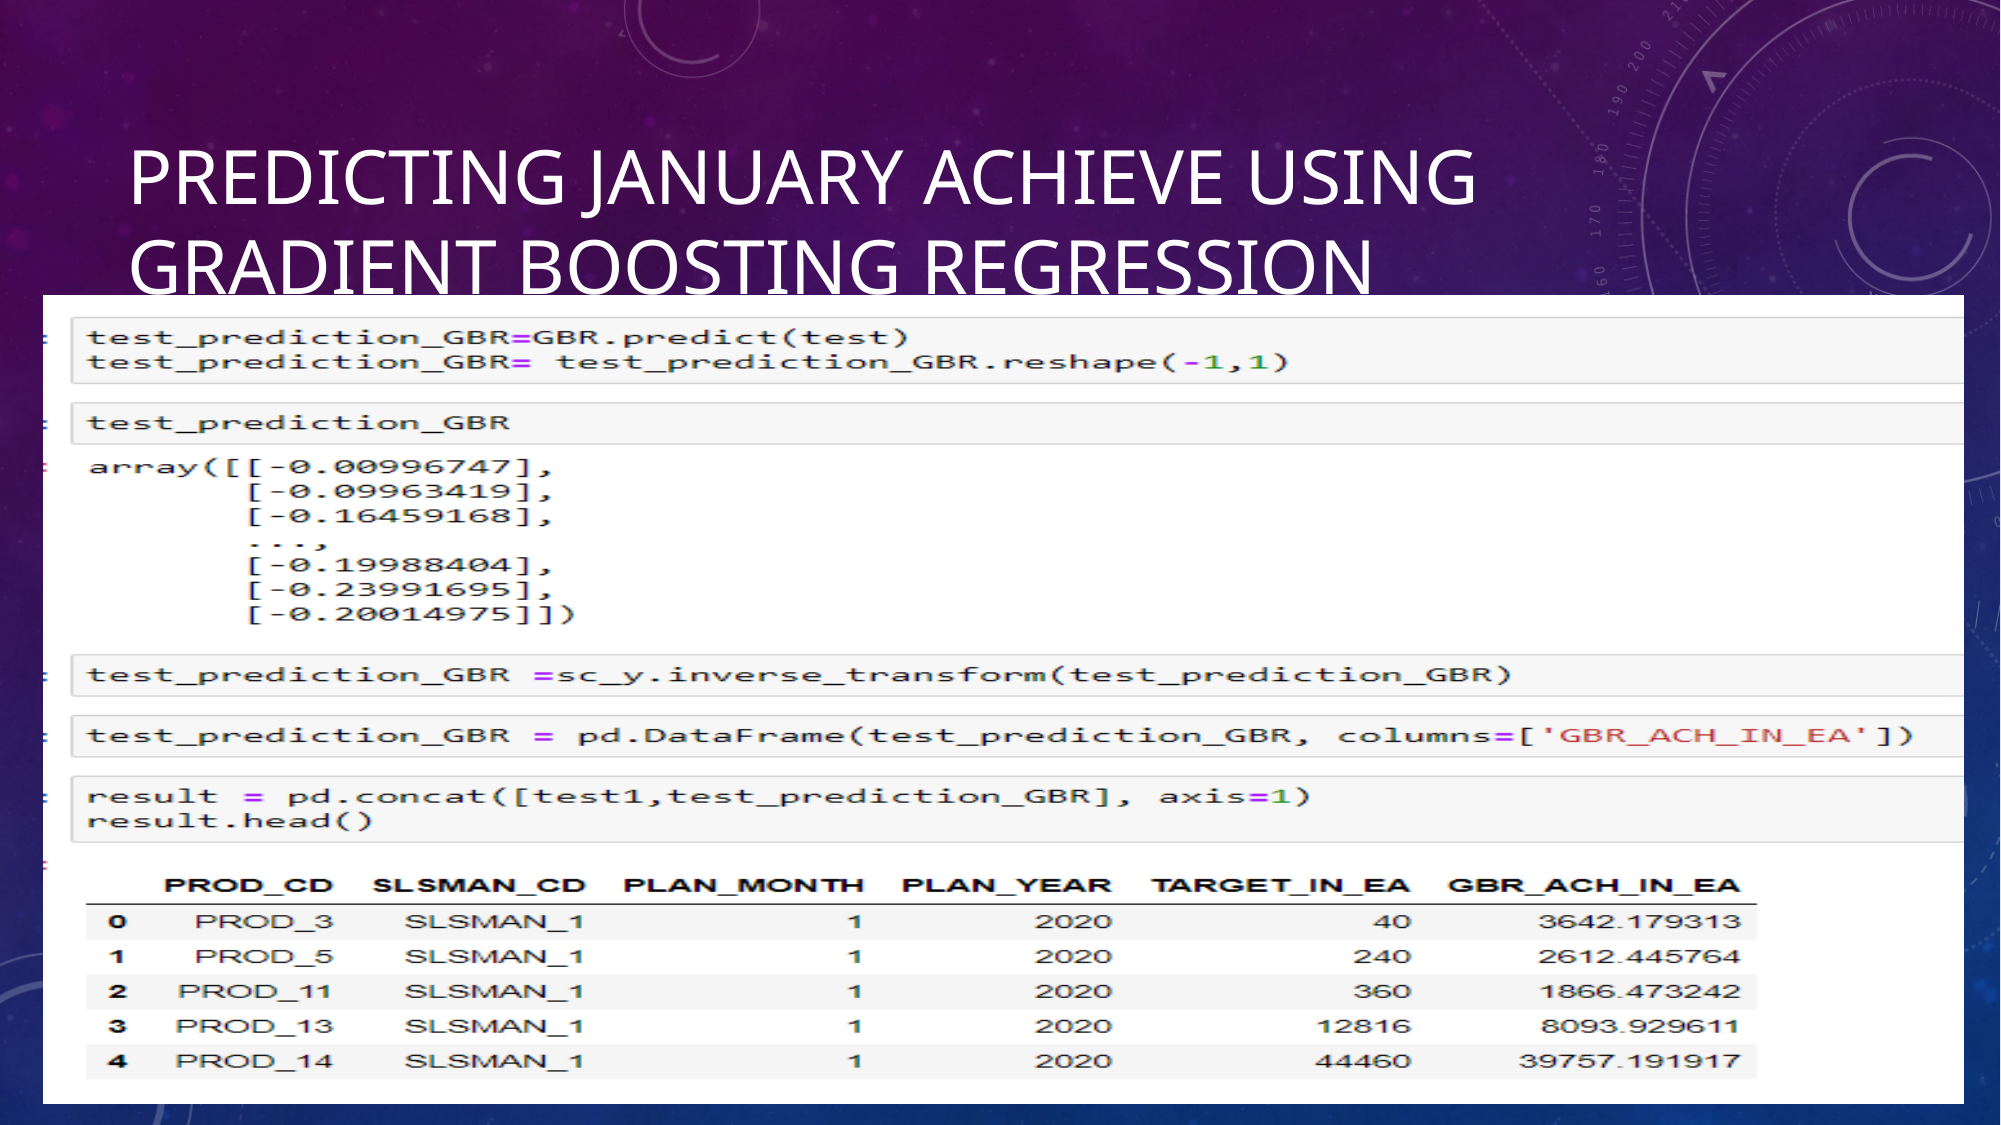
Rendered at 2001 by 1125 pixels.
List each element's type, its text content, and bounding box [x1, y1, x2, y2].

picture [0, 0, 2001, 1125]
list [43, 295, 1964, 1105]
title Predicting January achieve using gradient boosting regression [112, 99, 1775, 295]
